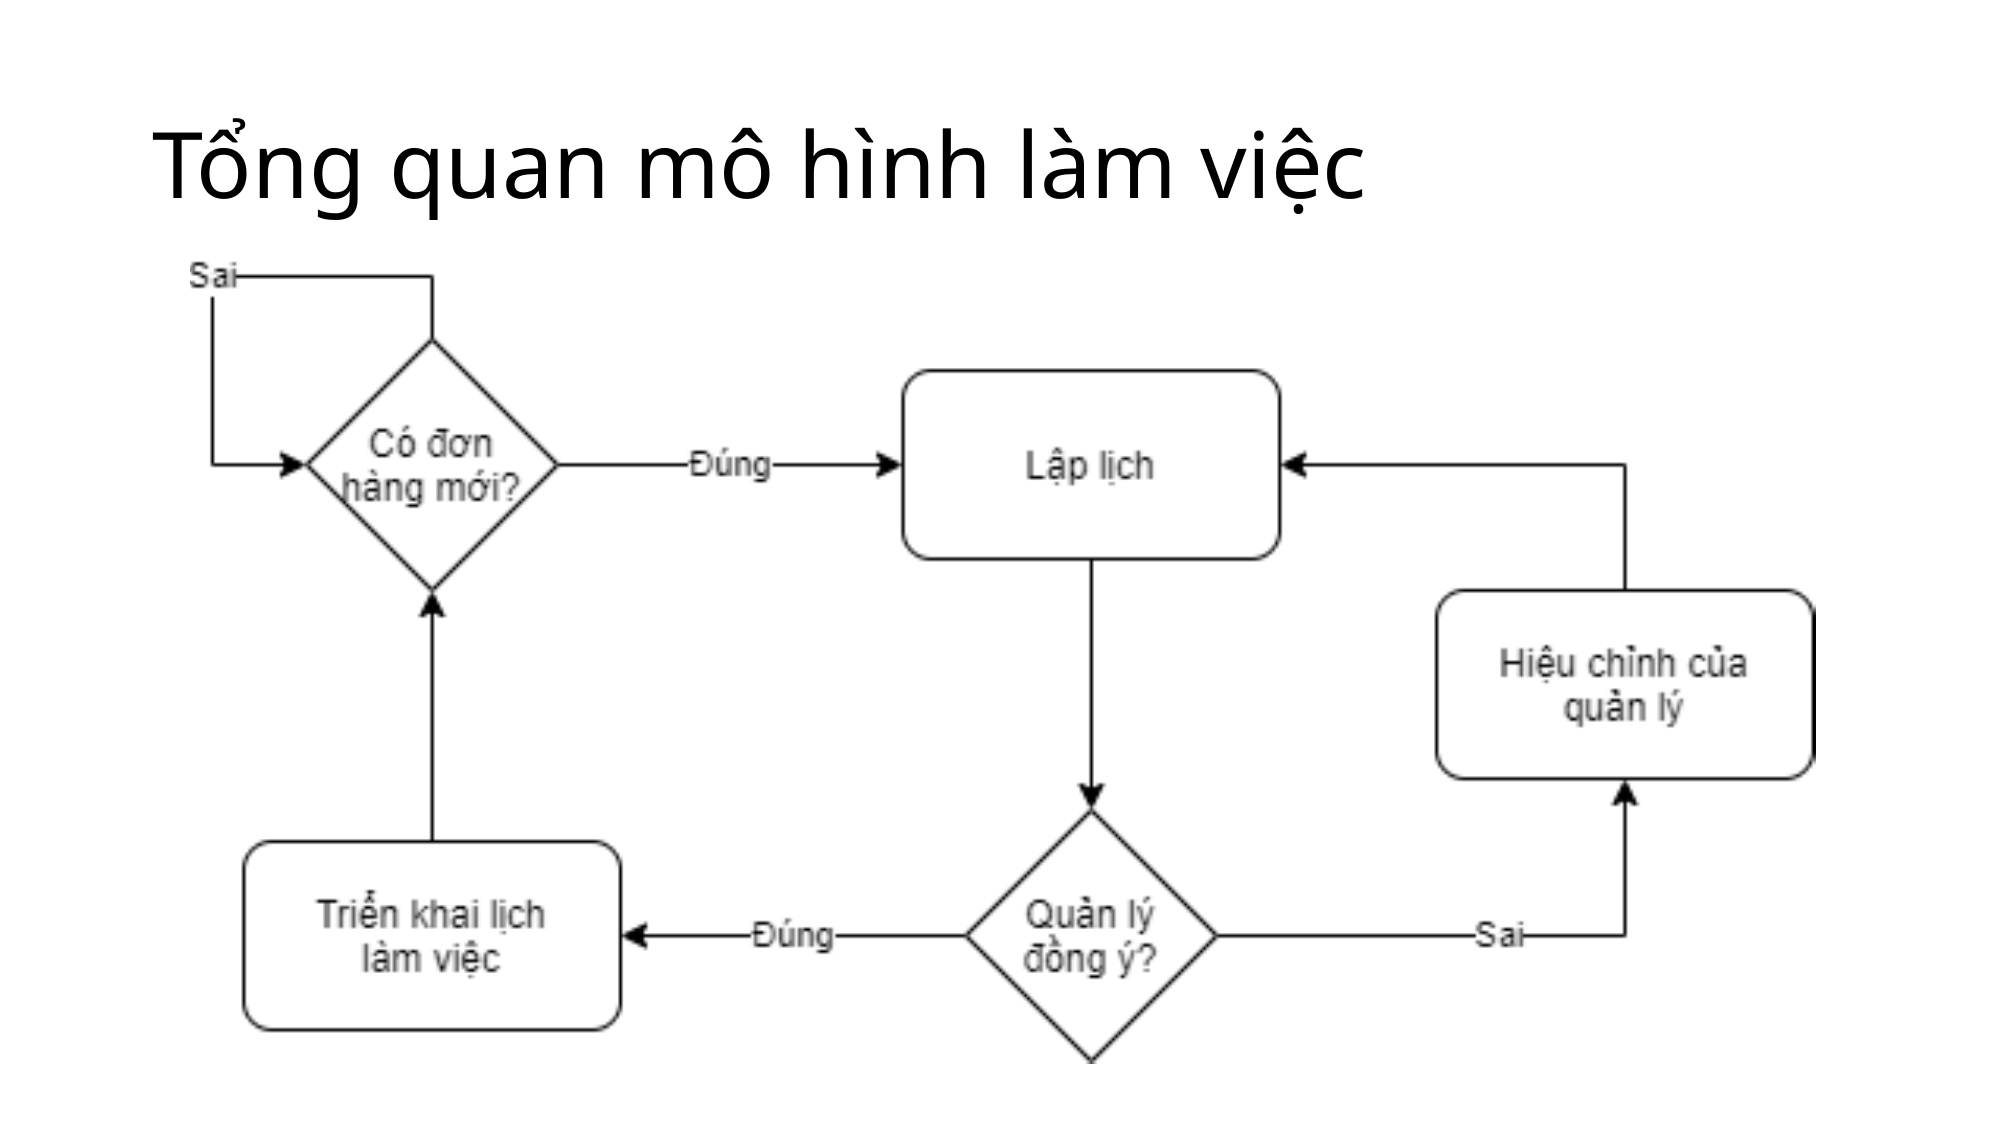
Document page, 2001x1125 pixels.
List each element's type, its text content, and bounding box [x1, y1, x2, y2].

picture [190, 254, 1816, 1064]
title Tổng quan mô hình làm việc [137, 59, 1863, 278]
